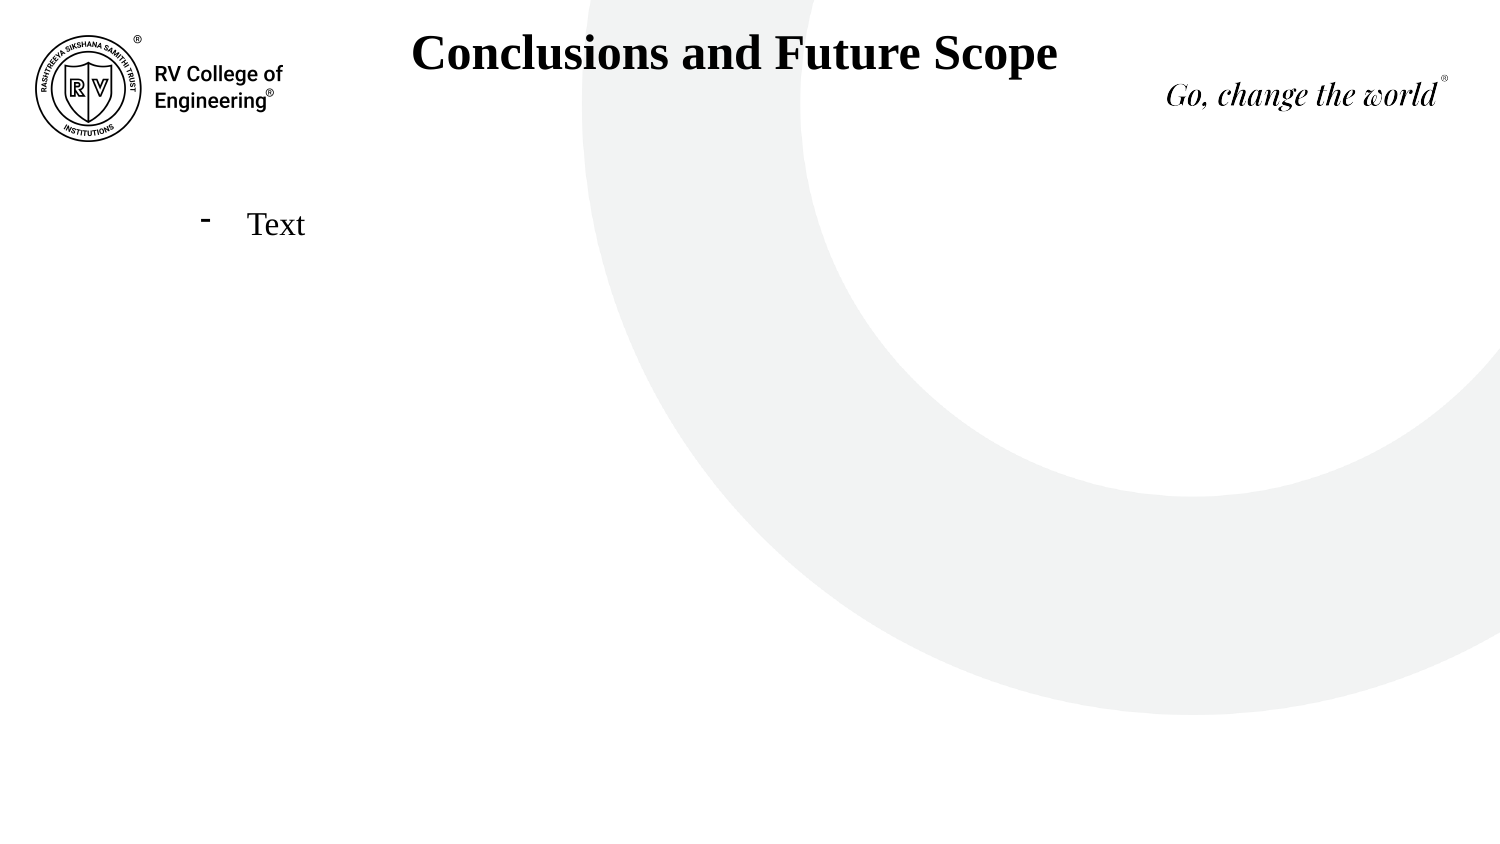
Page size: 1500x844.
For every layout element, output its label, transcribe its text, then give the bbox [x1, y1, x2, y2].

text_box Text [185, 195, 1315, 290]
text_box Conclusions and Future Scope [293, 17, 1161, 80]
picture [0, 0, 1500, 844]
